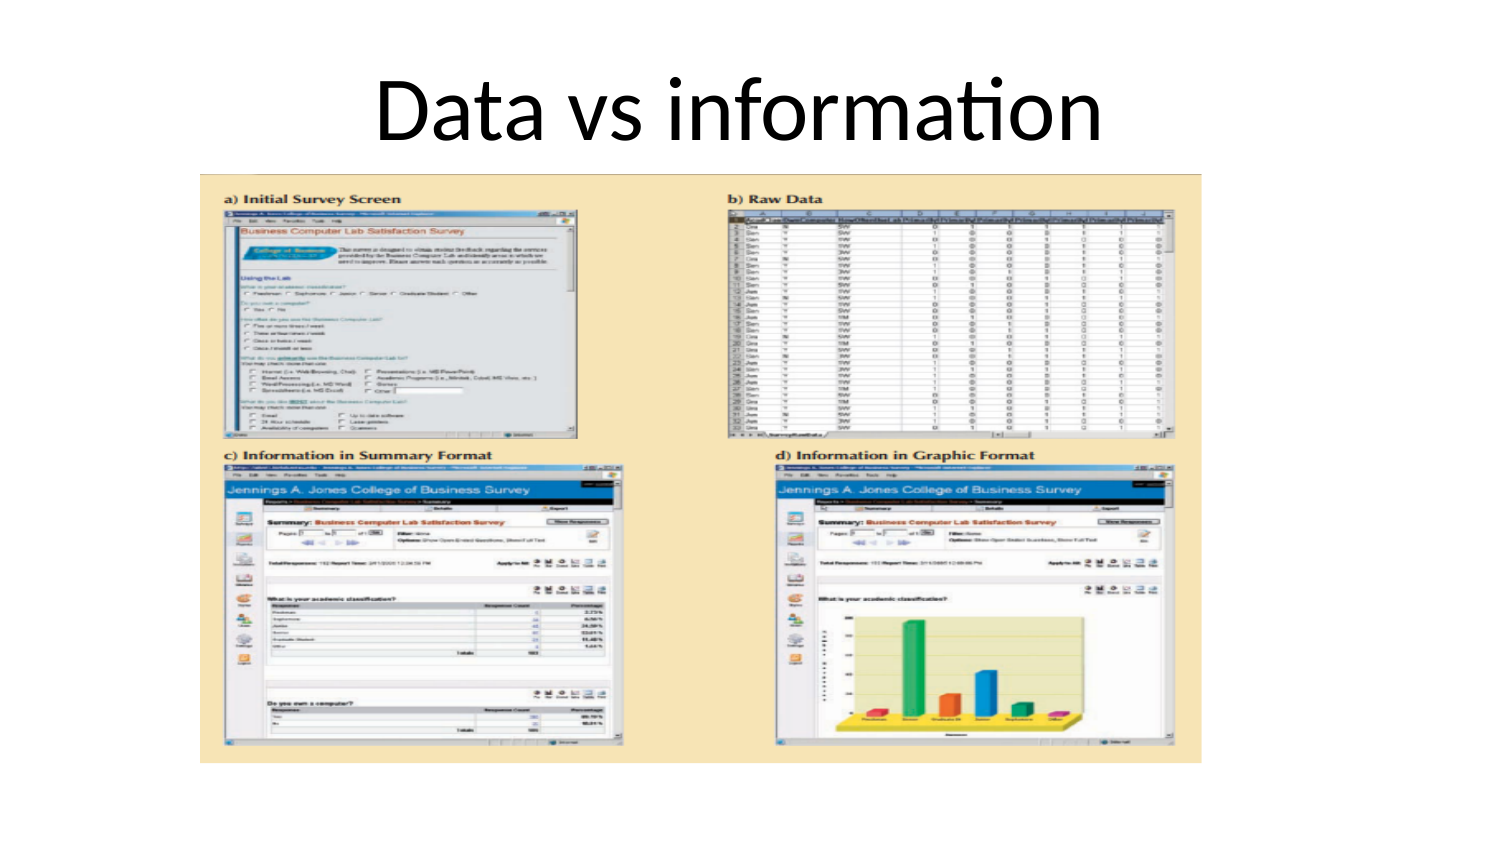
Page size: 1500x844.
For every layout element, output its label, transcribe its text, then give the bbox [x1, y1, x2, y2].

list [199, 174, 1263, 788]
title Data vs information [75, 33, 1425, 175]
